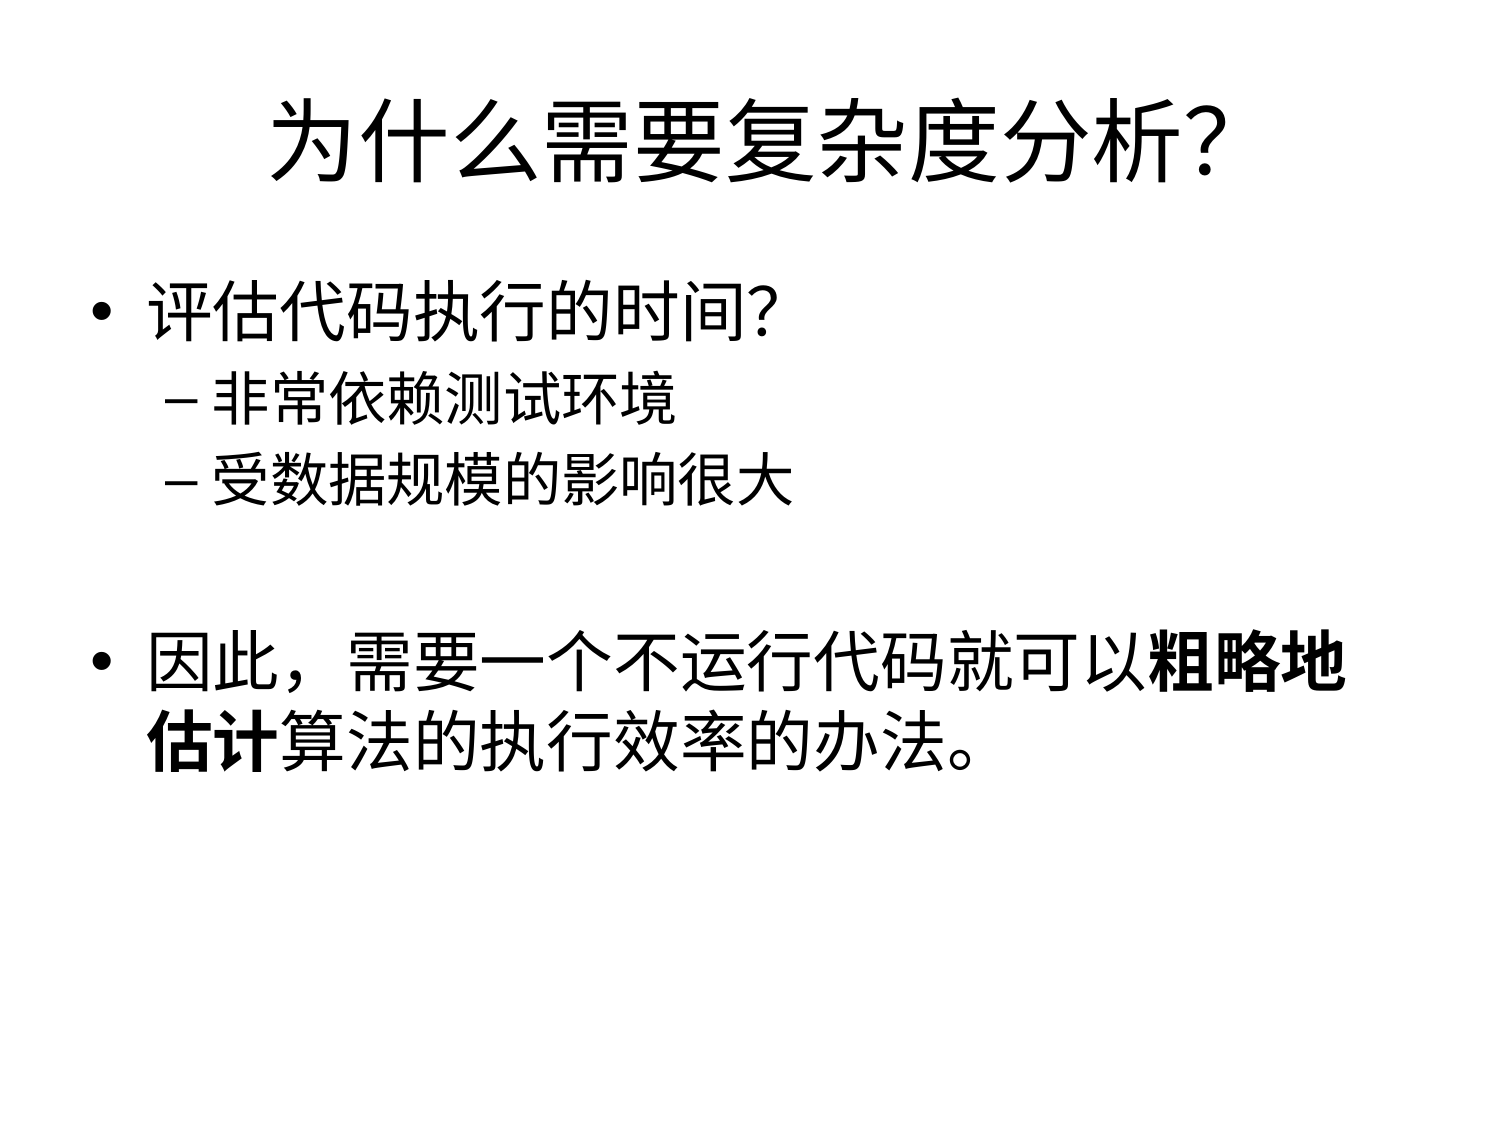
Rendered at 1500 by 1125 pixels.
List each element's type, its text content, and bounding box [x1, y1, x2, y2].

title 为什么需要复杂度分析？ [75, 45, 1425, 233]
list 评估代码执行的时间？ 非常依赖测试环境 受数据规模的影响很大 因此，需要一个不运行代码就可以粗略地估计算法的执行效率的办法。 [75, 262, 1425, 1005]
